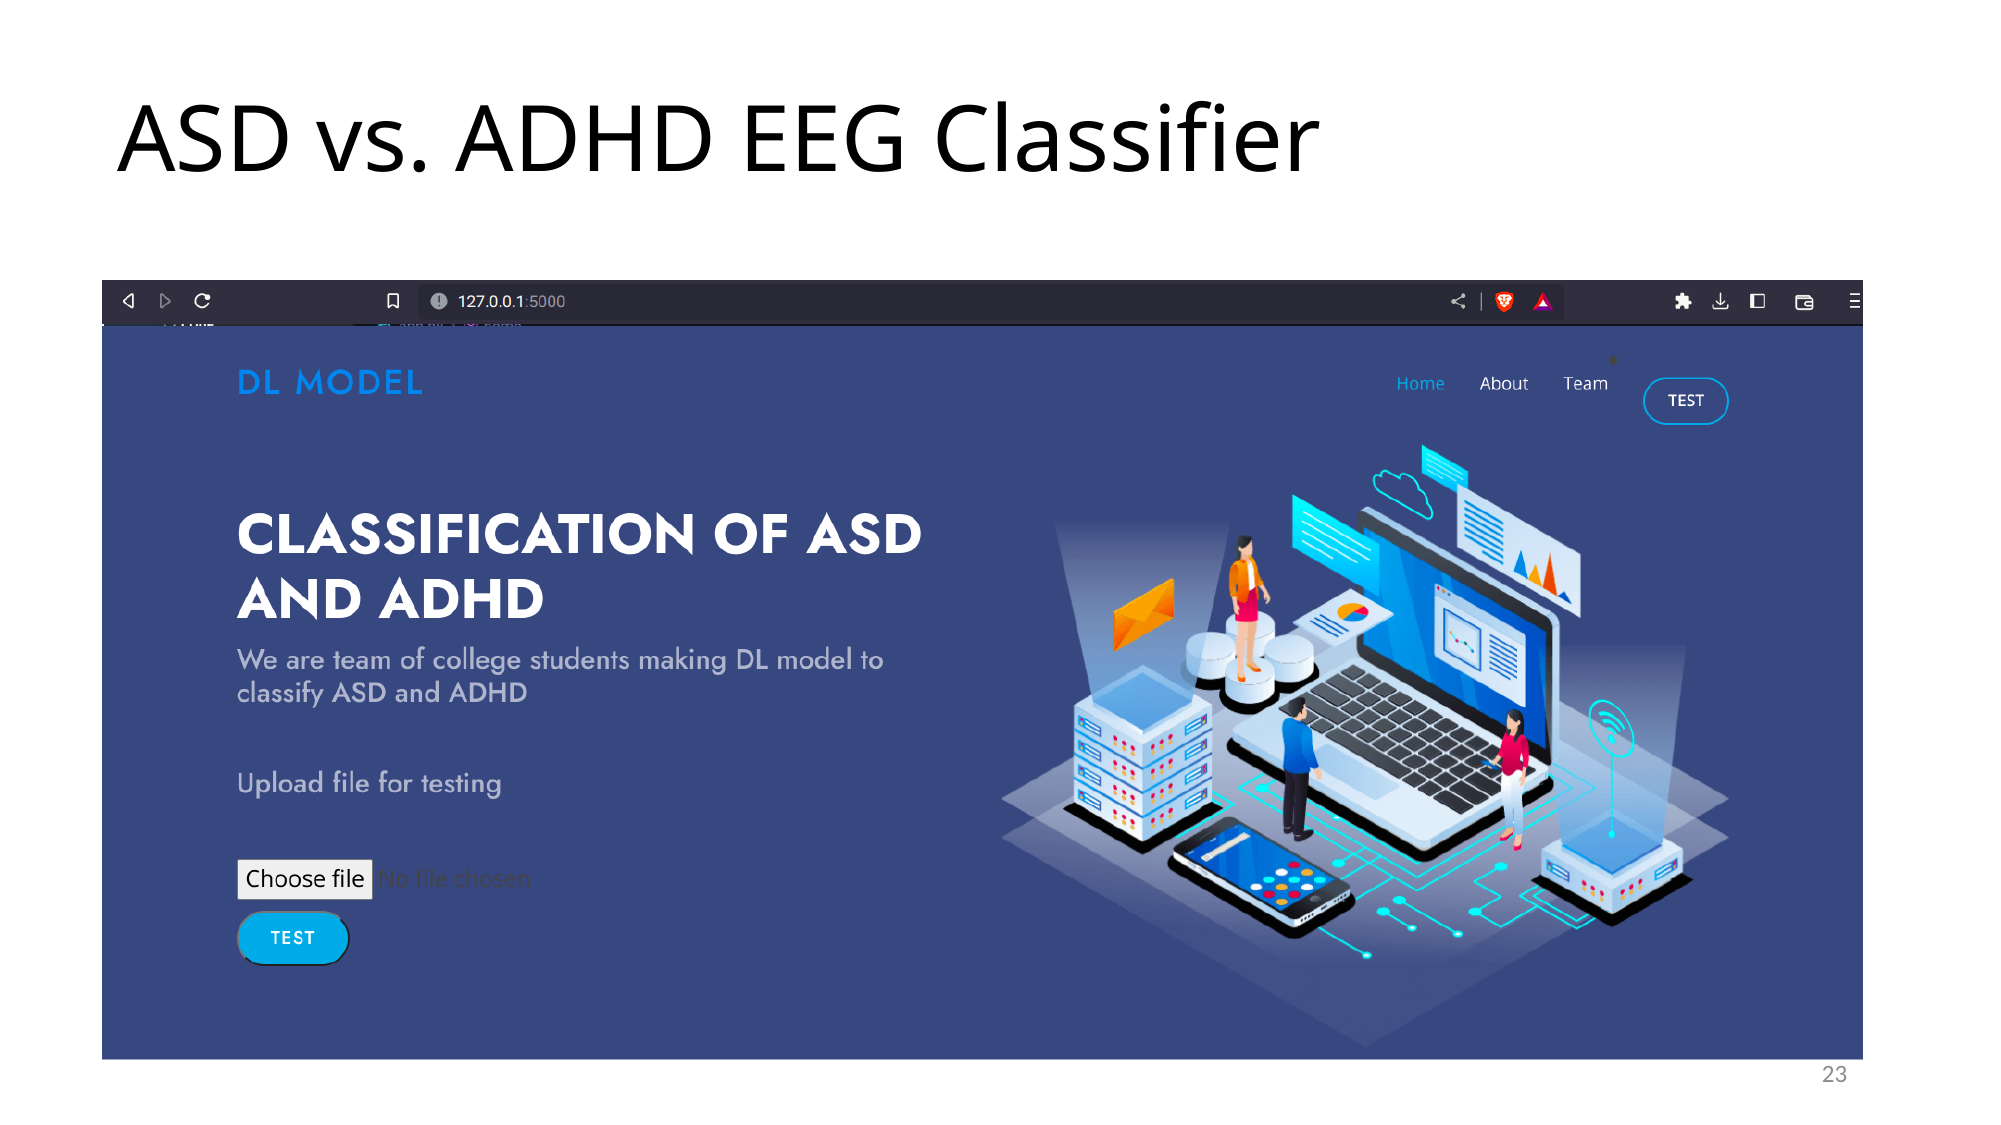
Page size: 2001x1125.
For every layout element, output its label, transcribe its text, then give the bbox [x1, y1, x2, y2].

slide_number 23 [1412, 1060, 1863, 1103]
picture [102, 280, 1863, 1060]
title ASD vs. ADHD EEG Classifier [102, 33, 1828, 251]
